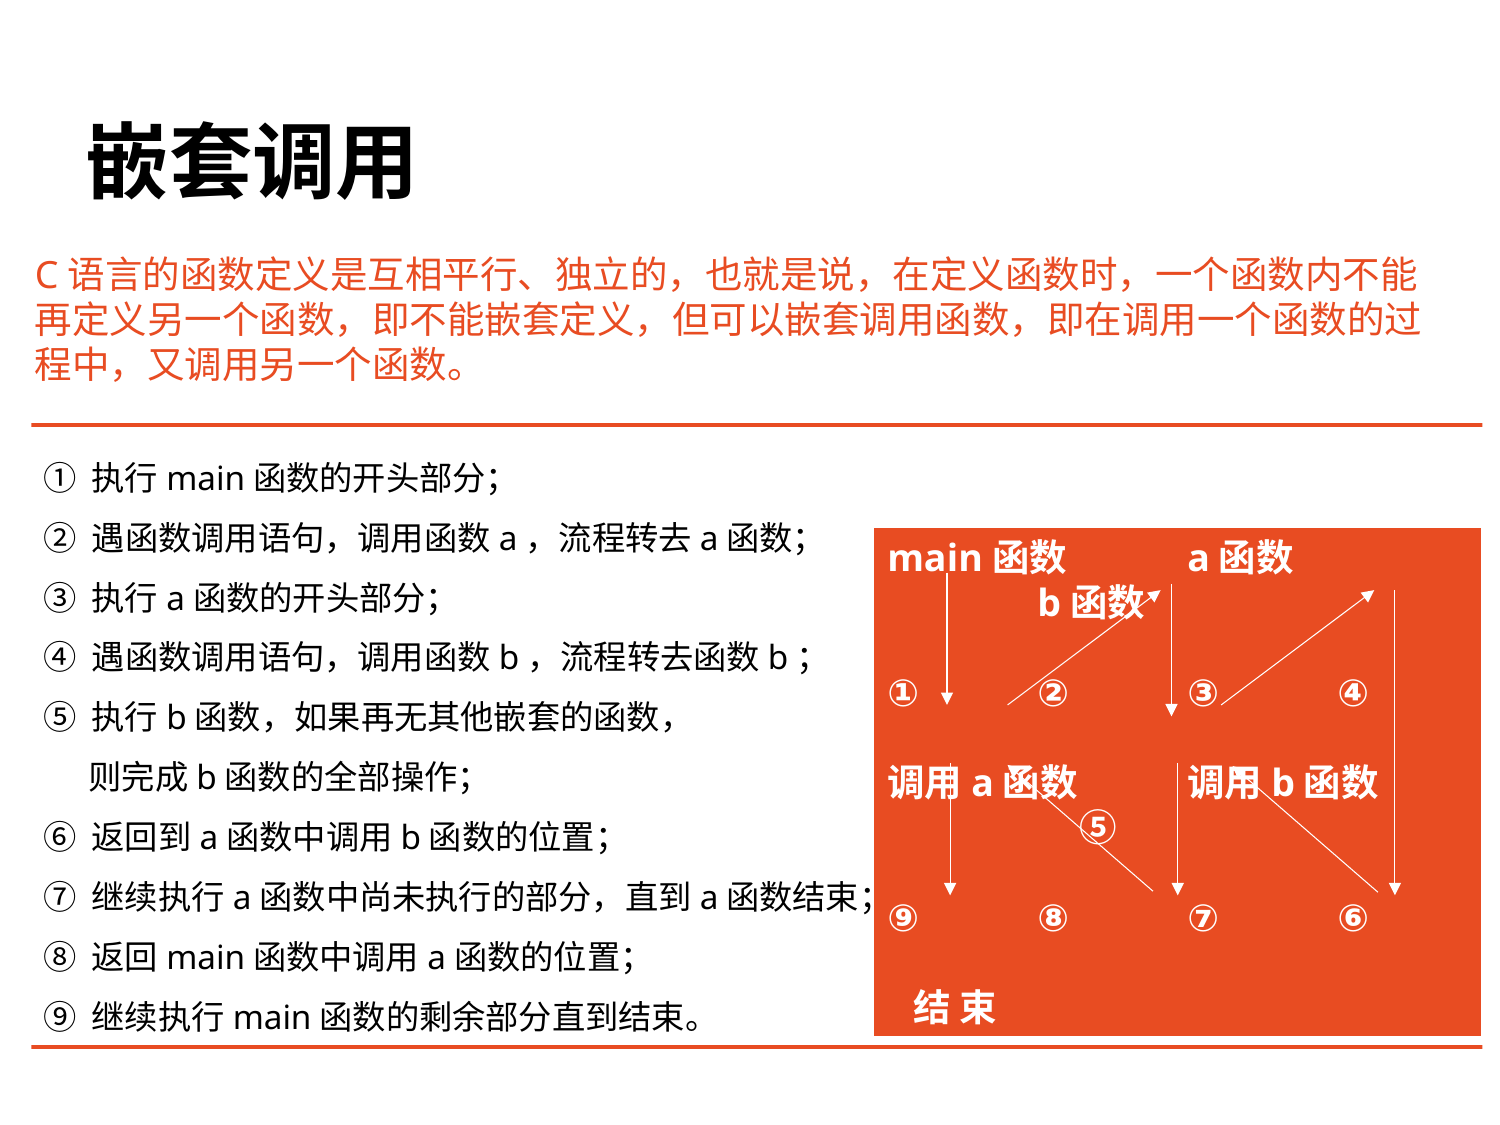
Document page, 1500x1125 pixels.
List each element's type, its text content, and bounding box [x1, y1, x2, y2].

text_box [872, 527, 1483, 952]
title 嵌套调用 [70, 70, 1421, 219]
text_box C语言的函数定义是互相平行、独立的，也就是说，在定义函数时，一个函数内不能再定义另一个函数，即不能嵌套定义，但可以嵌套调用函数，即在调用一个函数的过程中，又调用另一个函数。 [19, 243, 1468, 394]
